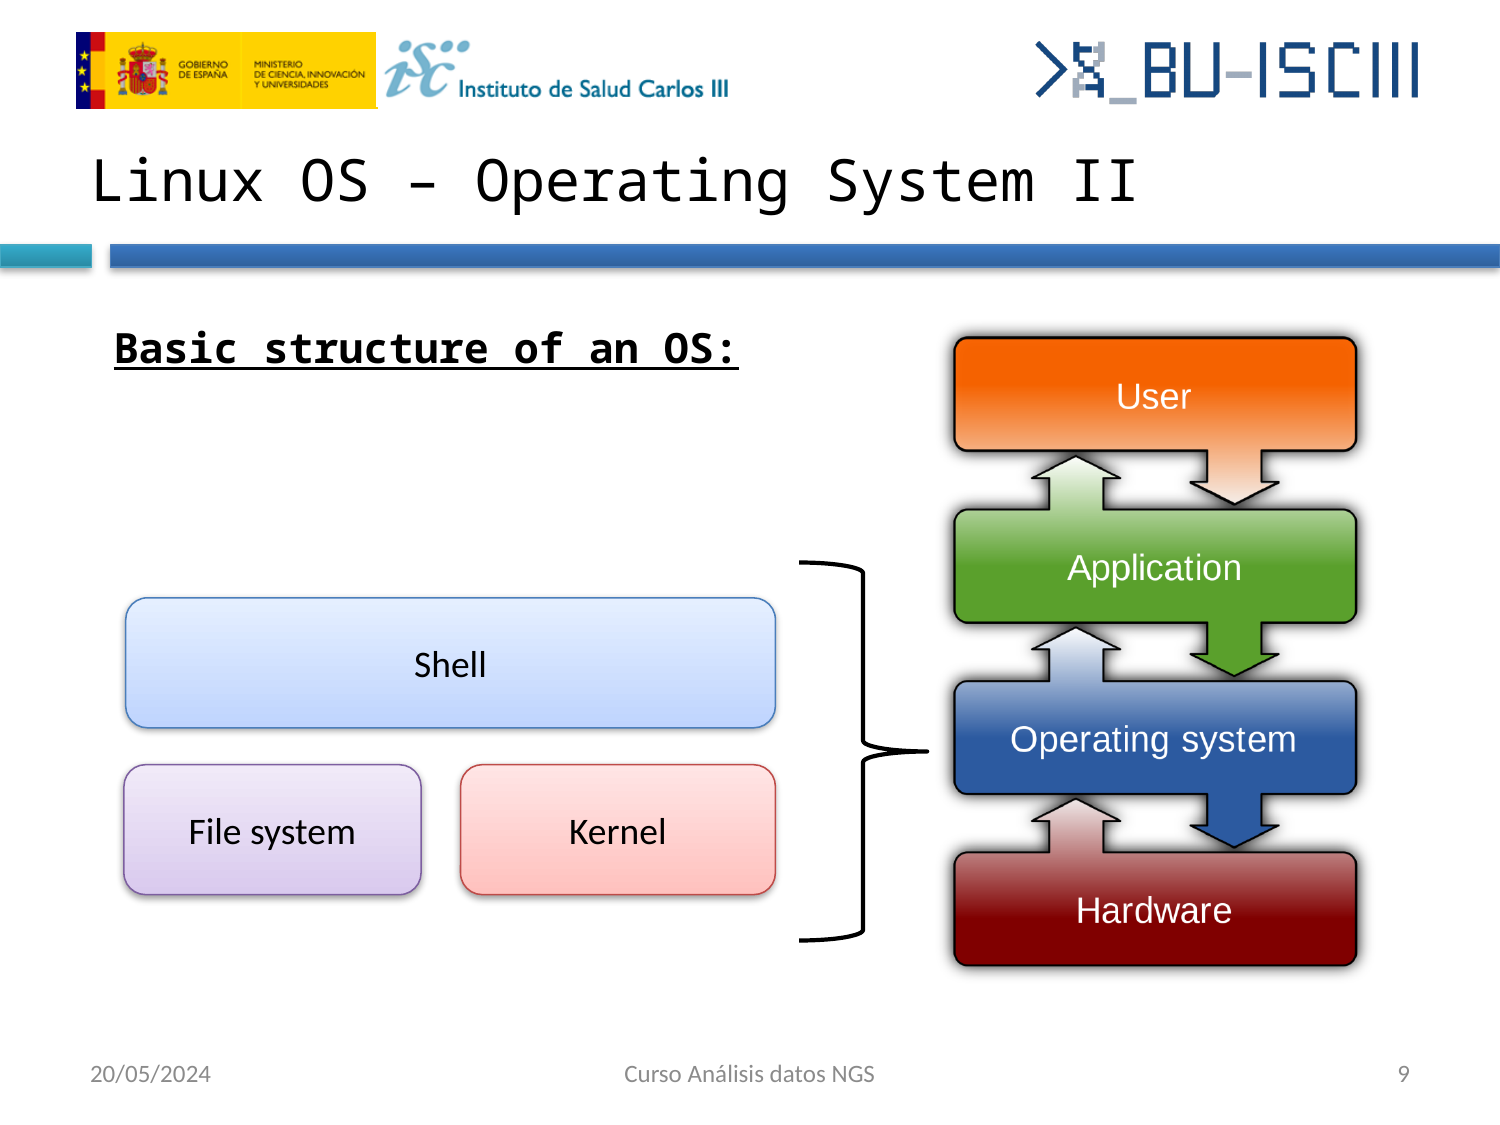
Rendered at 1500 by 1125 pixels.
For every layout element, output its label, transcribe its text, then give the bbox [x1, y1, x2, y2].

picture [76, 32, 809, 109]
title Linux OS – Operating System II [75, 113, 1425, 244]
text_box File system [123, 763, 422, 896]
list Basic structure of an OS: [98, 314, 928, 1005]
picture [1021, 0, 1436, 138]
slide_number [75, 1042, 425, 1103]
text_box Kernel [459, 763, 777, 896]
text_box Shell [124, 597, 777, 729]
footer Curso Análisis datos NGS [512, 1042, 988, 1103]
slide_number 9 [1074, 1042, 1425, 1103]
picture [926, 314, 1383, 988]
text_box [799, 561, 921, 942]
